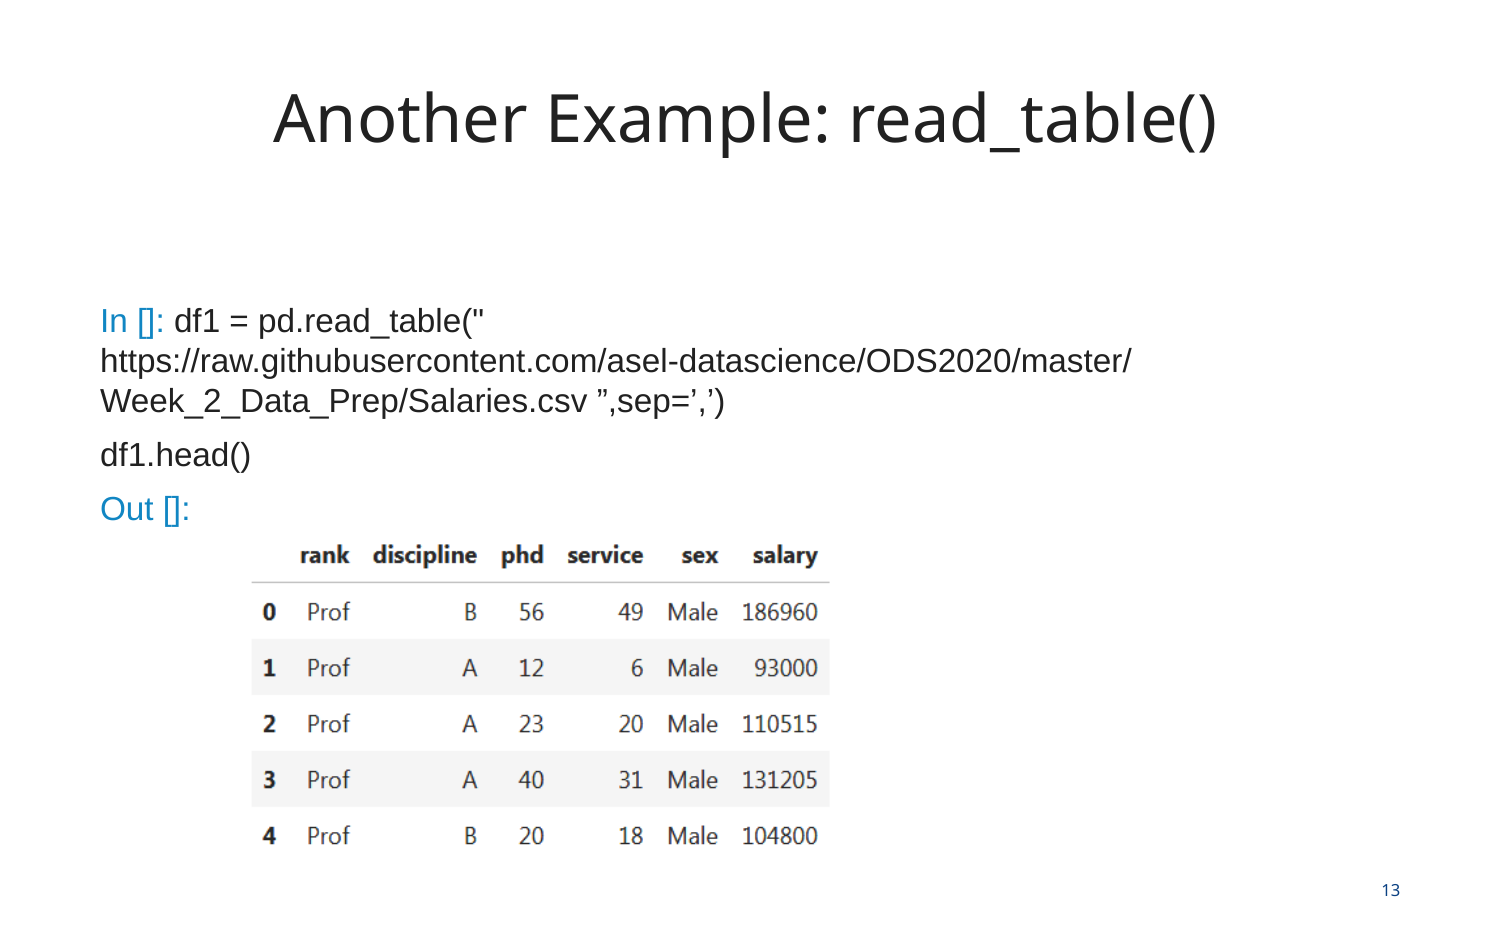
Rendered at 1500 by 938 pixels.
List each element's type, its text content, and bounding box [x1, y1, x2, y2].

title Another Example: read_table() [77, 26, 1416, 205]
list In []: df1 = pd.read_table(" https://raw.githubusercontent.com/asel-datascience/ODS2020/master/Week_2_Data_Prep/Salaries.csv ”,sep=’,’) df1.head() Out []: [85, 104, 1424, 723]
slide_number 13 [1347, 867, 1416, 917]
picture [251, 524, 1500, 867]
